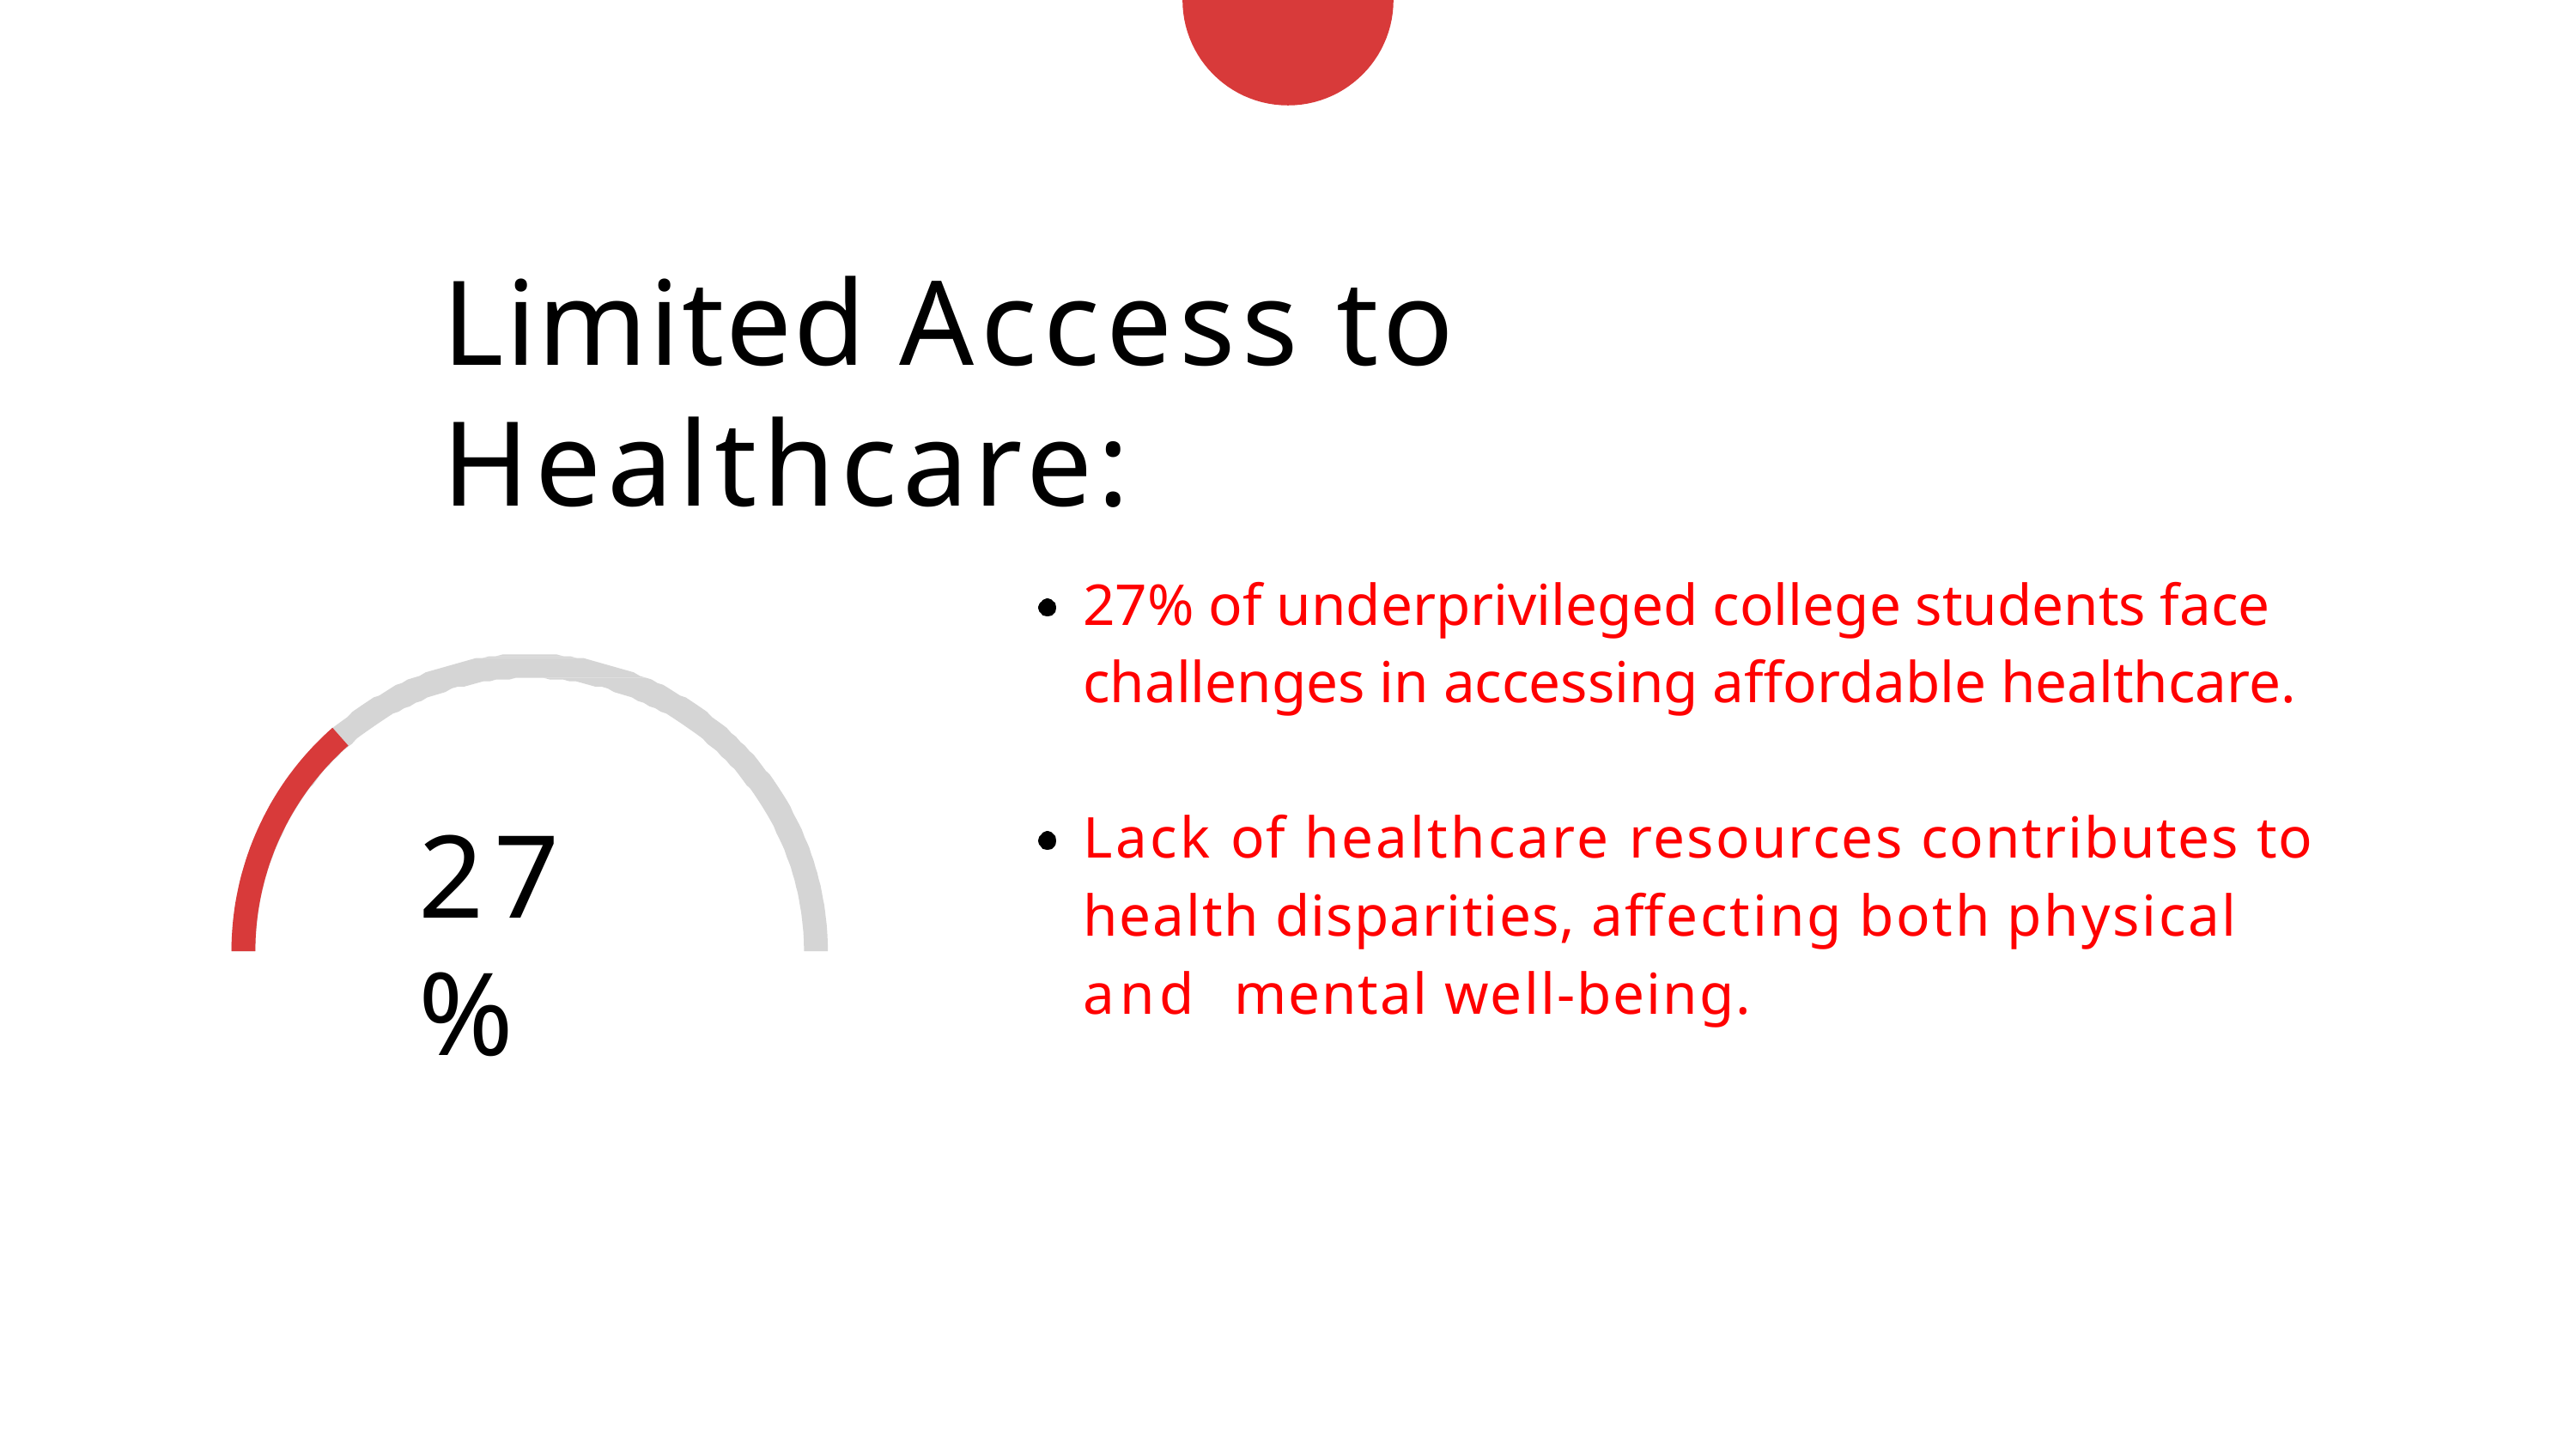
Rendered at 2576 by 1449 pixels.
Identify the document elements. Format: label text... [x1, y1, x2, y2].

picture [1037, 831, 1056, 850]
text_box 27% of underprivileged college students face challenges in accessing affordable healthcare. [1081, 556, 2379, 714]
text_box 27% [416, 960, 643, 1078]
text_box [1182, 0, 1394, 106]
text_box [231, 654, 829, 952]
text_box Lack of healthcare resources contributes to health disparities, affecting both physical and mental well-being. [1081, 790, 2345, 1026]
picture [1037, 597, 1056, 616]
title Limited Access to Healthcare: [440, 246, 2153, 530]
